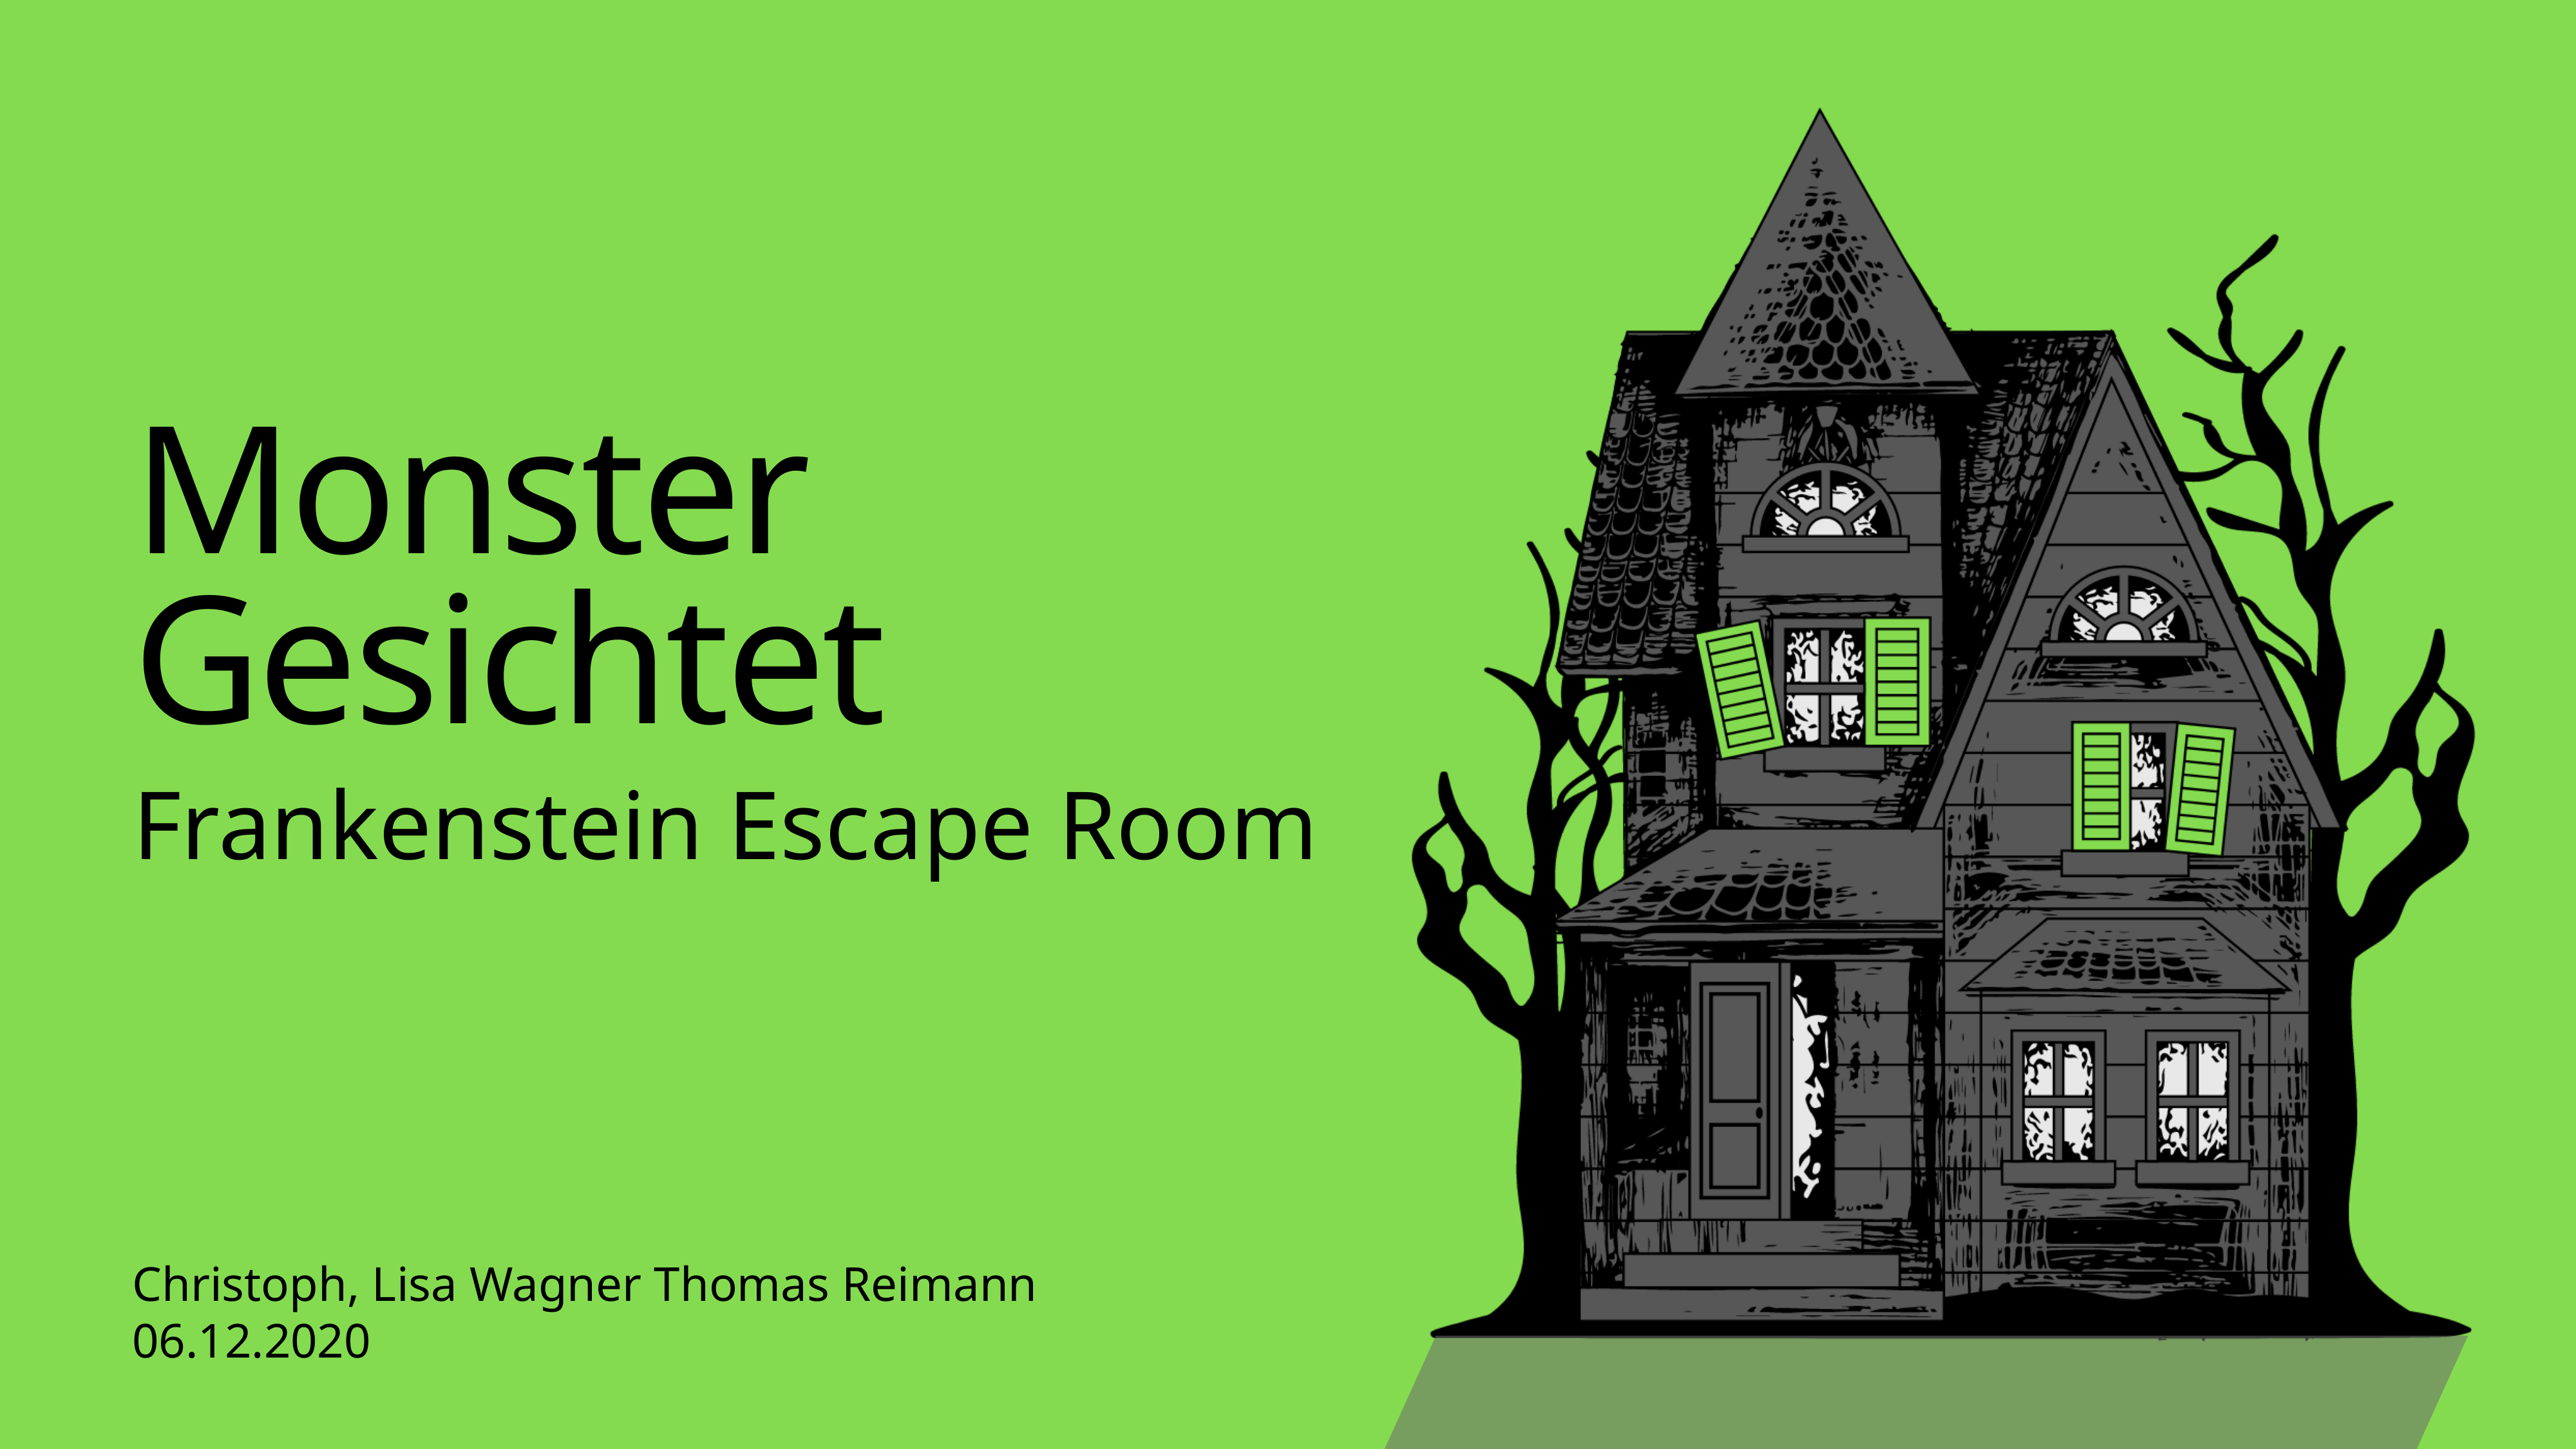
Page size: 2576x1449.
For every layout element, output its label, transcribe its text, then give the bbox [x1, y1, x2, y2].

picture [908, 0, 2576, 1449]
title Monster Gesichtet [127, 102, 908, 760]
list Christoph, Lisa Wagner Thomas Reimann 06.12.2020 [127, 1250, 908, 1372]
subtitle Frankenstein Escape Room [127, 760, 908, 1037]
